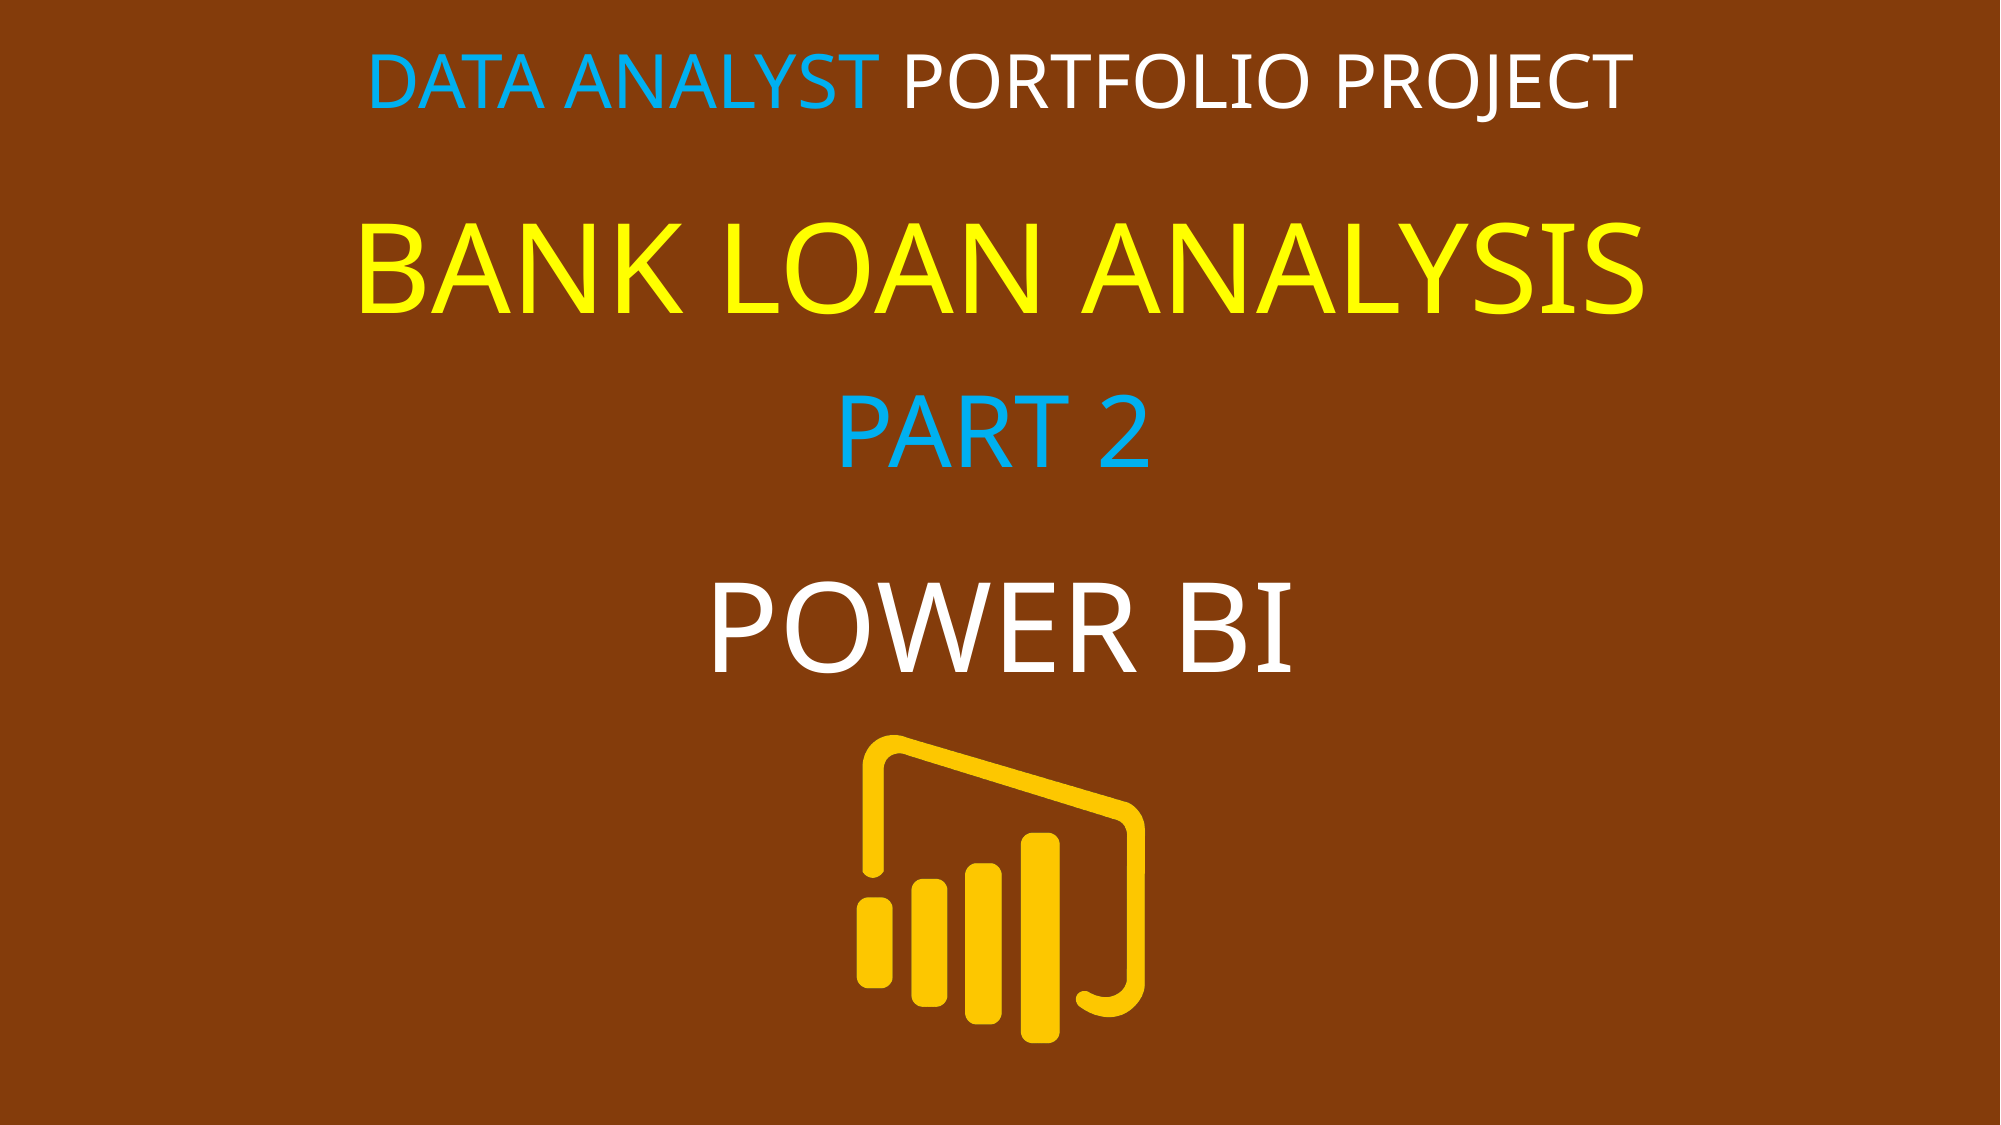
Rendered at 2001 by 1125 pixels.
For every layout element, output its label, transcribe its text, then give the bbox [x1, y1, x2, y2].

text_box PART 2 [818, 360, 1226, 495]
text_box POWER BI [438, 540, 1562, 706]
text_box DATA ANALYST PORTFOLIO PROJECT [0, 25, 2000, 131]
picture [702, 721, 1297, 1056]
text_box BANK LOAN ANALYSIS [78, 180, 1922, 346]
